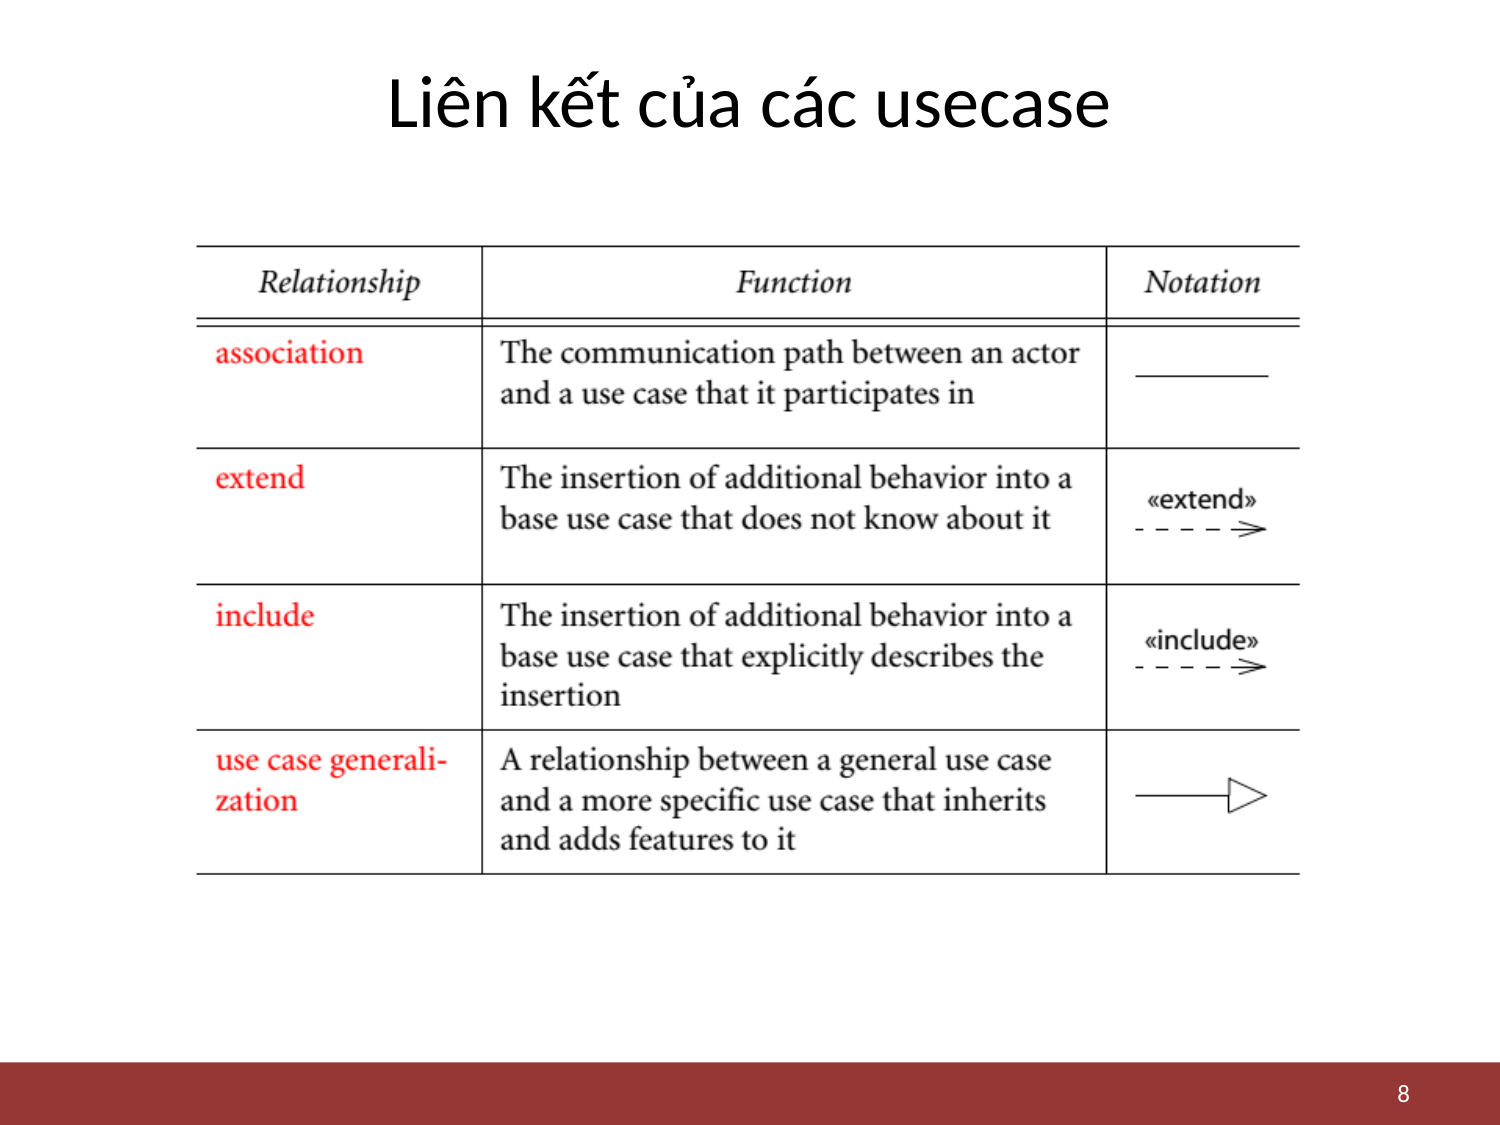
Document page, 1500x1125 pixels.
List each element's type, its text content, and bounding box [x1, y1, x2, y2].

picture [189, 238, 1311, 887]
slide_number 8 [1074, 1072, 1425, 1113]
title Liên kết của các usecase [75, 45, 1425, 150]
